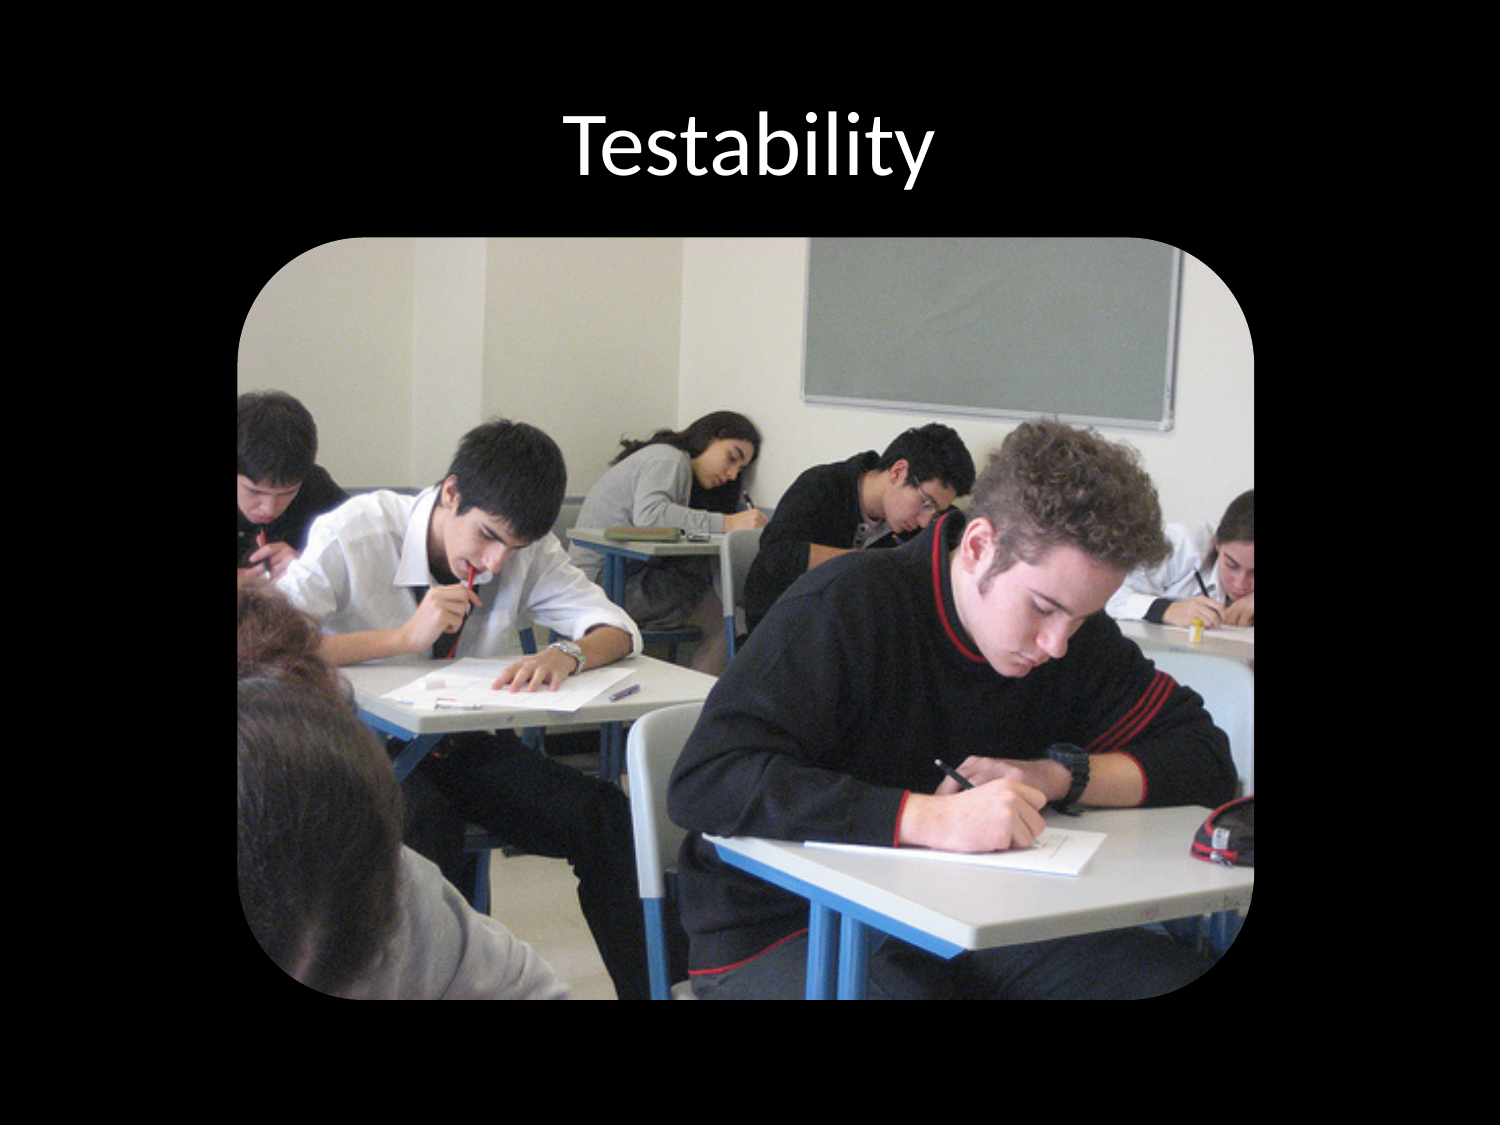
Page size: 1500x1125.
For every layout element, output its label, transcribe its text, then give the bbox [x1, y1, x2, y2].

picture [237, 237, 1255, 1001]
title Testability [75, 45, 1425, 233]
